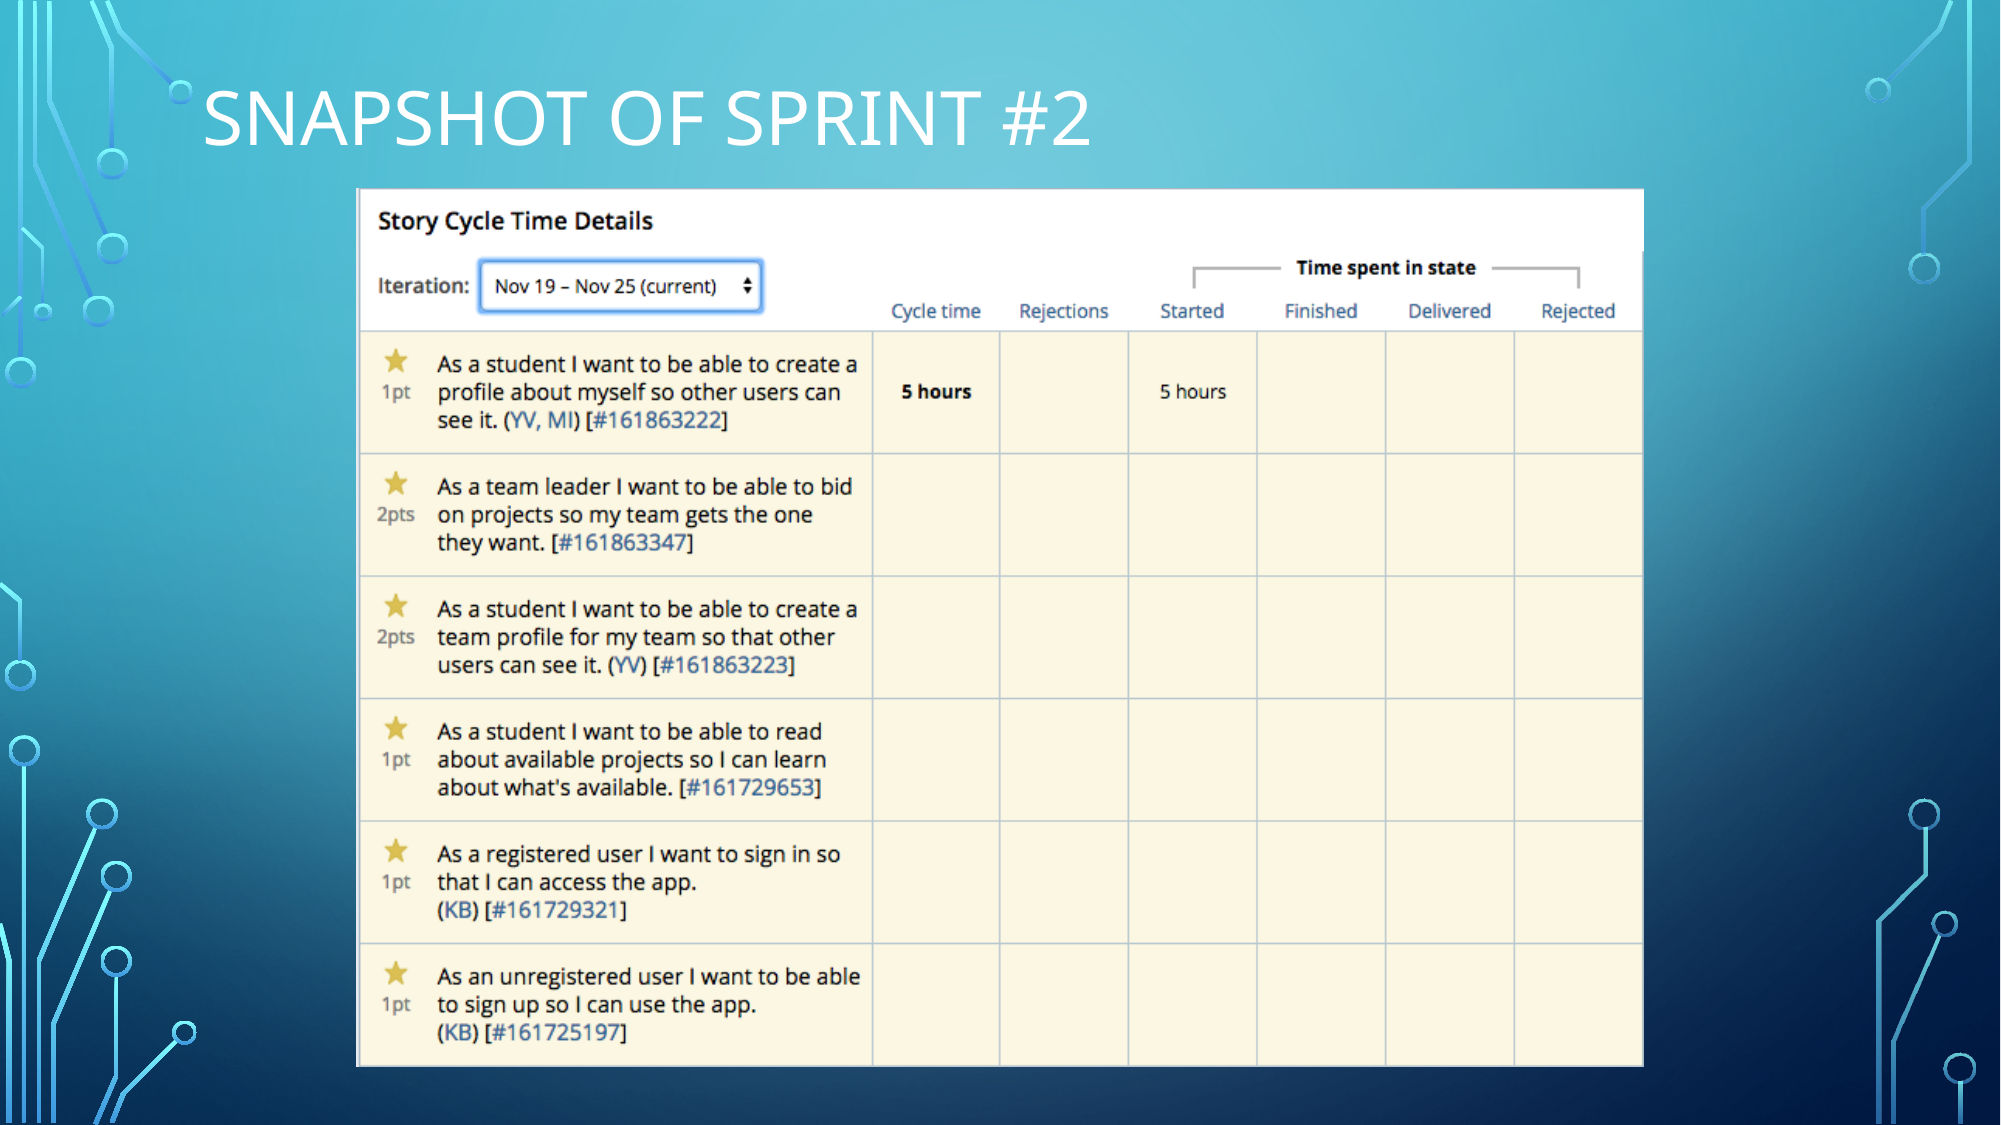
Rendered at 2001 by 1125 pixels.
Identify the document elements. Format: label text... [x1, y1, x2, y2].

title Snapshot of Sprint #2 [187, 0, 1813, 243]
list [355, 188, 1644, 1068]
